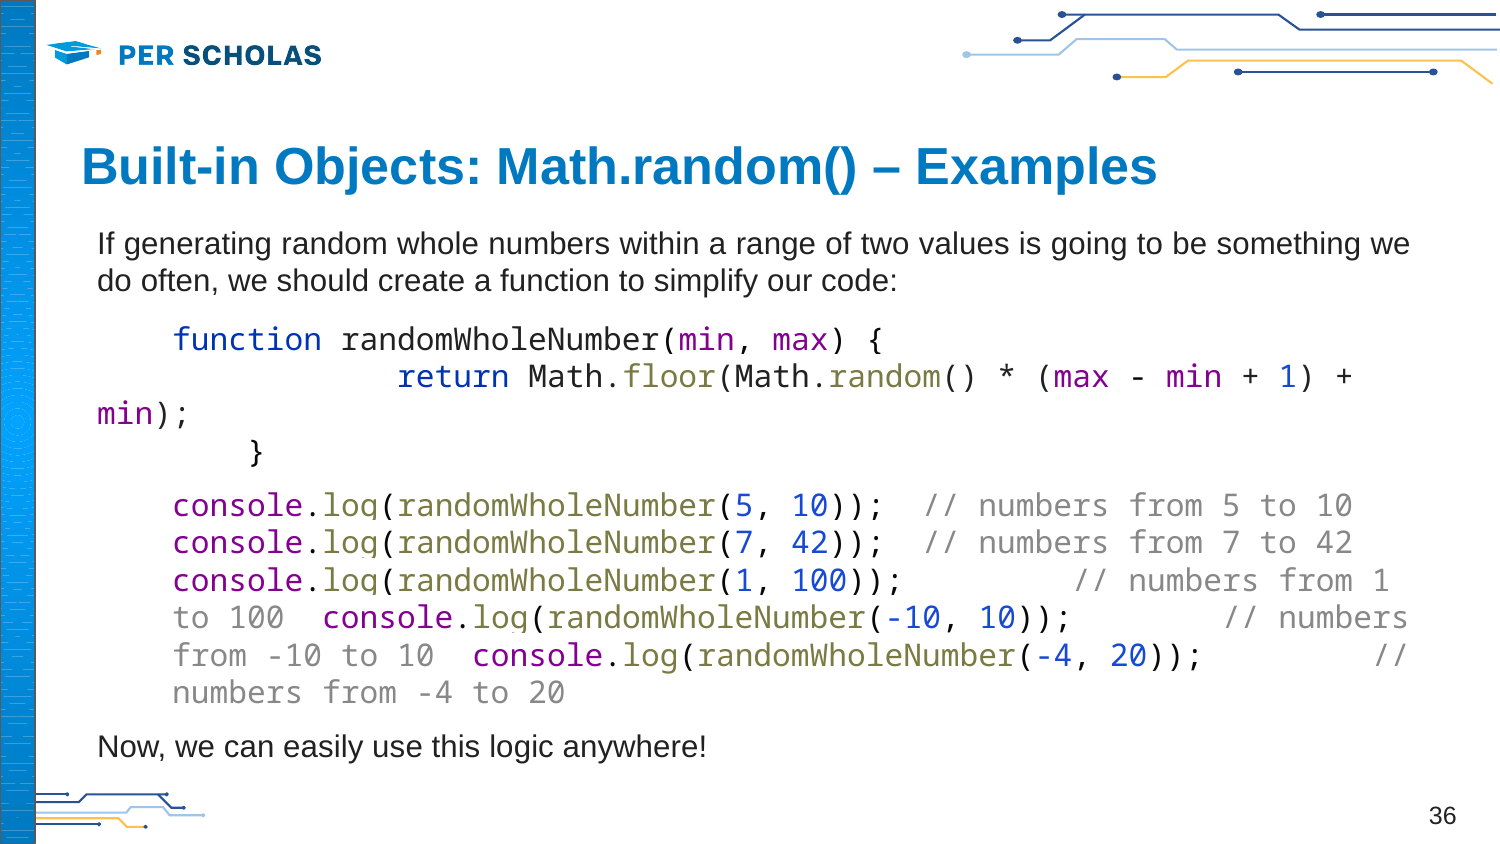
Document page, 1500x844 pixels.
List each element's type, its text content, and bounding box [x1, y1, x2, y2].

list If generating random whole numbers within a range of two values is going to be something we do often, we should create a function to simplify our code: function randomWholeNumber(min, max) { return Math.floor(Math.random() * (max - min + 1) + min); } console.log(randomWholeNumber(5, 10)); // numbers from 5 to 10 console.log(randomWholeNumber(7, 42)); // numbers from 7 to 42 console.log(randomWholeNumber(1, 100)); // numbers from 1 to 100 console.log(randomWholeNumber(-10, 10)); // numbers from -10 to 10 console.log(randomWholeNumber(-4, 20)); // numbers from -4 to 20 Now, we can easily use this logic anywhere! [85, 211, 1429, 797]
picture [36, 17, 339, 83]
slide_number ‹#› [1395, 768, 1491, 836]
title Built-in Objects: Math.random() – Examples [69, 119, 1402, 207]
